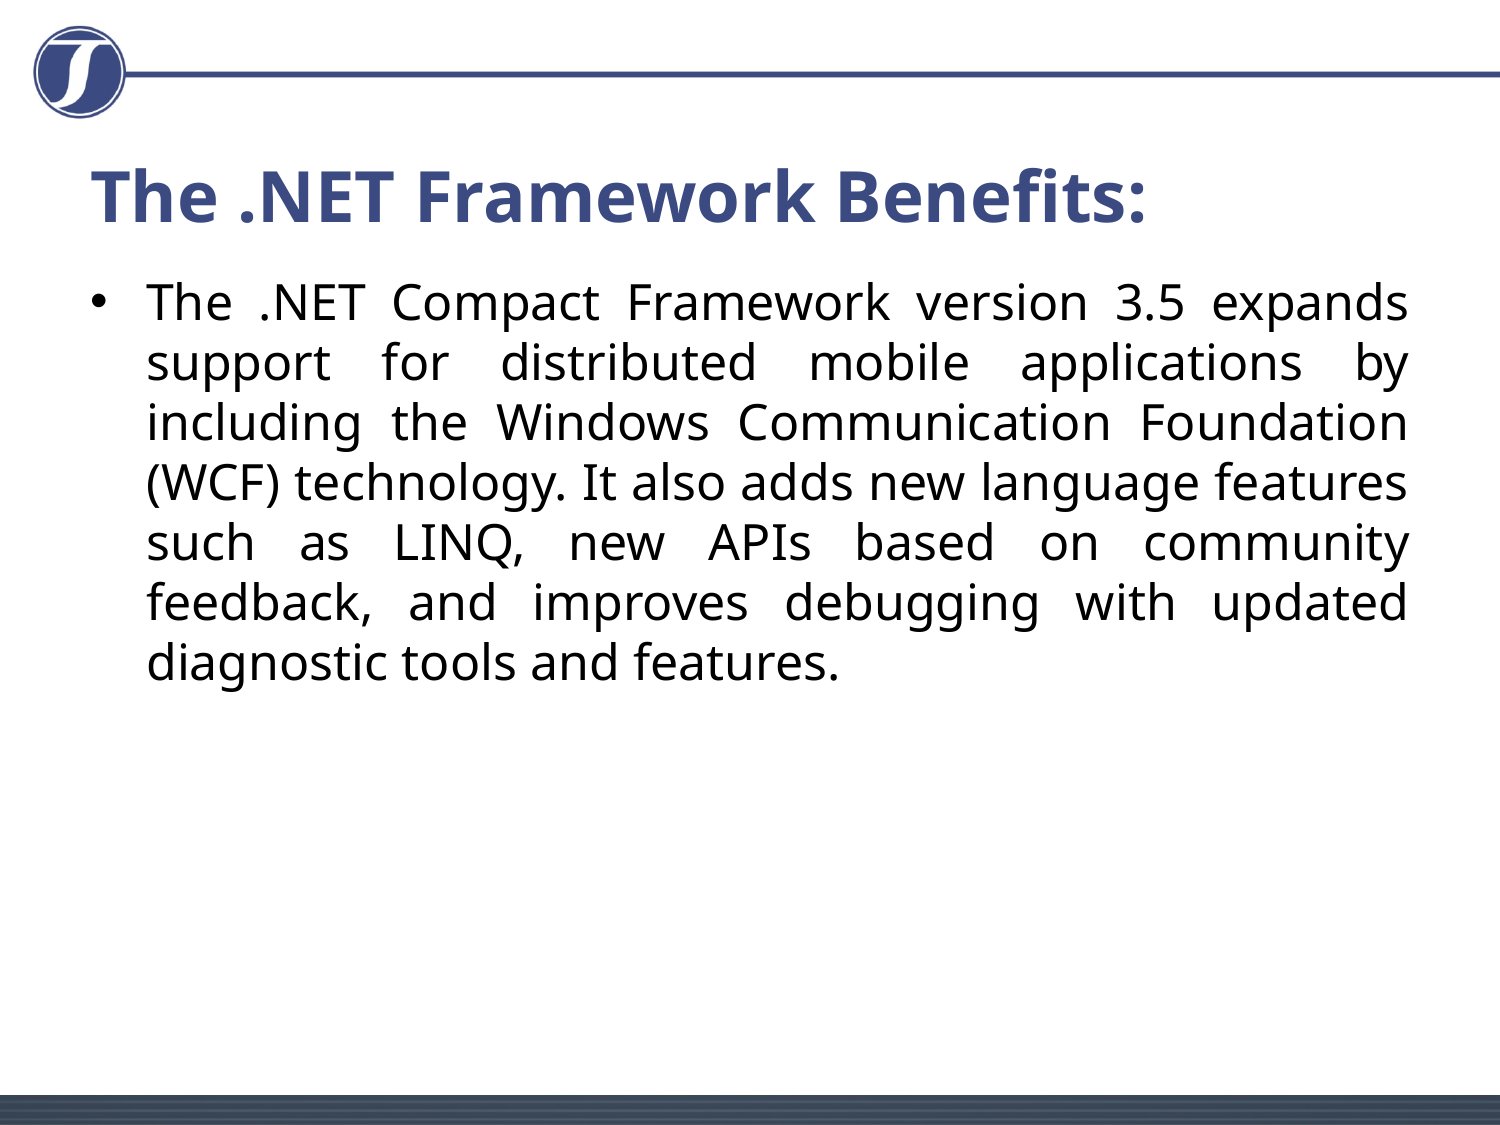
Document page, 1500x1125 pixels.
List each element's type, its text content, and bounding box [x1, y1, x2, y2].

picture [0, 0, 1500, 1125]
title The .NET Framework Benefits: [74, 137, 1426, 251]
list The .NET Compact Framework version 3.5 expands support for distributed mobile applications by including the Windows Communication Foundation (WCF) technology. It also adds new language features such as LINQ, new APIs based on community feedback, and improves debugging with updated diagnostic tools and features. [74, 262, 1426, 1018]
